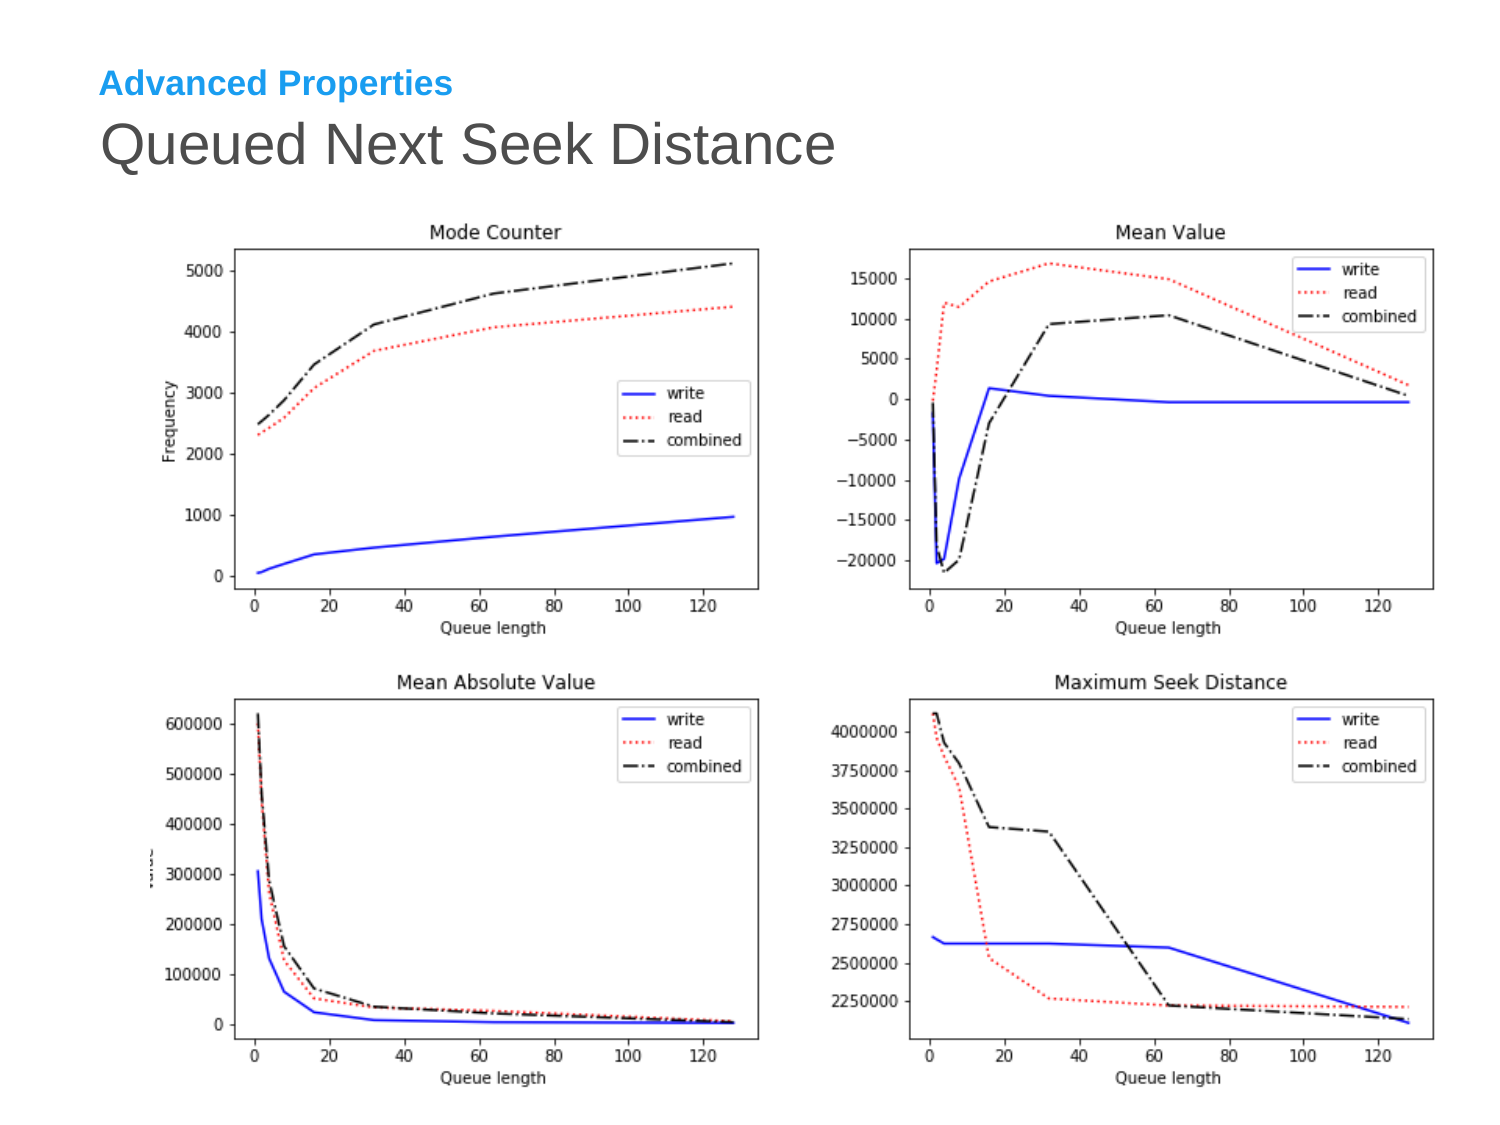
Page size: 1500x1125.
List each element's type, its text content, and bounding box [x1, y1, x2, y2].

list Advanced Properties [98, 38, 1420, 104]
title Queued Next Seek Distance [85, 105, 1408, 194]
picture [85, 194, 1500, 1096]
